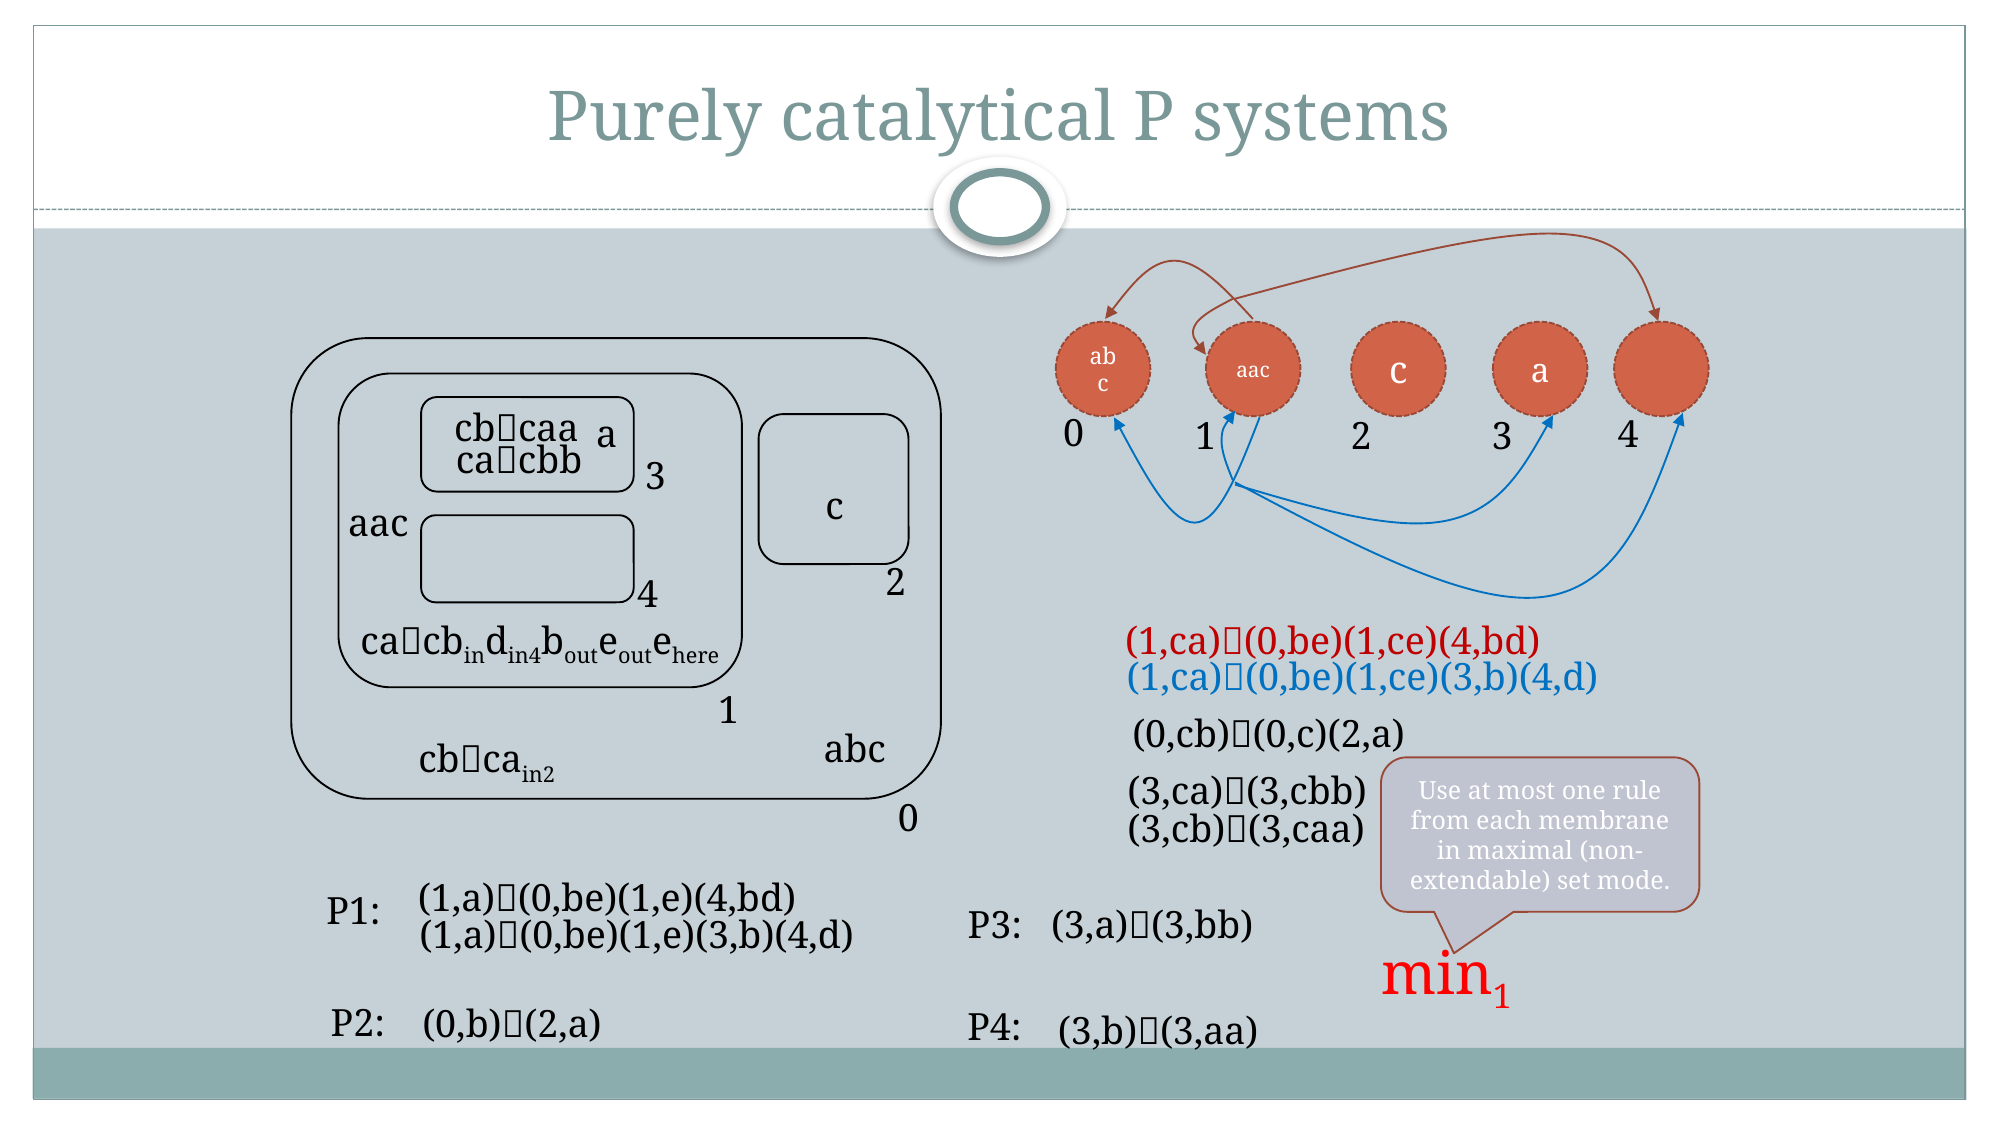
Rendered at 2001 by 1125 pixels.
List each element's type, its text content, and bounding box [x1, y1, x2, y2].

text_box (0,b)(2,a) [407, 992, 617, 1053]
text_box 2 [870, 550, 921, 611]
text_box abc [1054, 321, 1152, 418]
text_box aac [1205, 365, 1302, 407]
text_box 4 [622, 562, 674, 609]
text_box [420, 514, 635, 604]
text_box aac [333, 491, 424, 552]
text_box cbcain2 [403, 727, 571, 794]
text_box cacbb [441, 457, 598, 489]
text_box cbcaa [439, 397, 594, 457]
text_box cacbindin4bouteoutehere [345, 609, 735, 676]
text_box min1 [1366, 928, 1527, 1023]
text_box (1,a)(0,be)(1,e)(3,b)(4,d) [404, 903, 870, 964]
text_box Use at most one rule from each membrane in maximal (non-extendable) set mode. [1380, 756, 1701, 955]
text_box 0 [1048, 401, 1100, 461]
title Purely catalytical P systems [66, 37, 1933, 162]
text_box 3 [630, 444, 681, 505]
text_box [1104, 233, 1659, 355]
text_box (1,ca)(0,be)(1,ce)(4,bd) [1110, 609, 1556, 670]
text_box [337, 372, 743, 663]
text_box (3,a)(3,bb) [1038, 893, 1269, 954]
text_box [757, 413, 910, 566]
text_box abc [808, 717, 901, 778]
text_box (3,cb)(3,caa) [1112, 797, 1380, 857]
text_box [1113, 410, 1684, 599]
text_box a [1491, 365, 1589, 407]
text_box (3,ca)(3,cbb) [1112, 760, 1382, 797]
text_box 4 [1602, 402, 1654, 407]
text_box c [810, 474, 859, 535]
text_box P3: [952, 893, 1038, 954]
text_box (1,ca)(0,be)(1,ce)(3,b)(4,d) [1111, 645, 1614, 705]
text_box (1,a)(0,be)(1,e)(4,bd) [403, 866, 812, 927]
text_box c [1350, 365, 1447, 407]
text_box 1 [703, 679, 754, 739]
text_box (0,cb)(0,c)(2,a) [1117, 702, 1421, 763]
text_box (3,b)(3,aa) [1043, 999, 1274, 1060]
text_box [290, 337, 942, 800]
text_box P2: [315, 991, 401, 1052]
text_box a [581, 402, 632, 463]
text_box 0 [883, 786, 934, 847]
text_box [1613, 320, 1710, 411]
text_box P1: [311, 879, 396, 940]
text_box P4: [952, 995, 1037, 1055]
text_box [356, 676, 724, 689]
text_box [420, 396, 631, 493]
